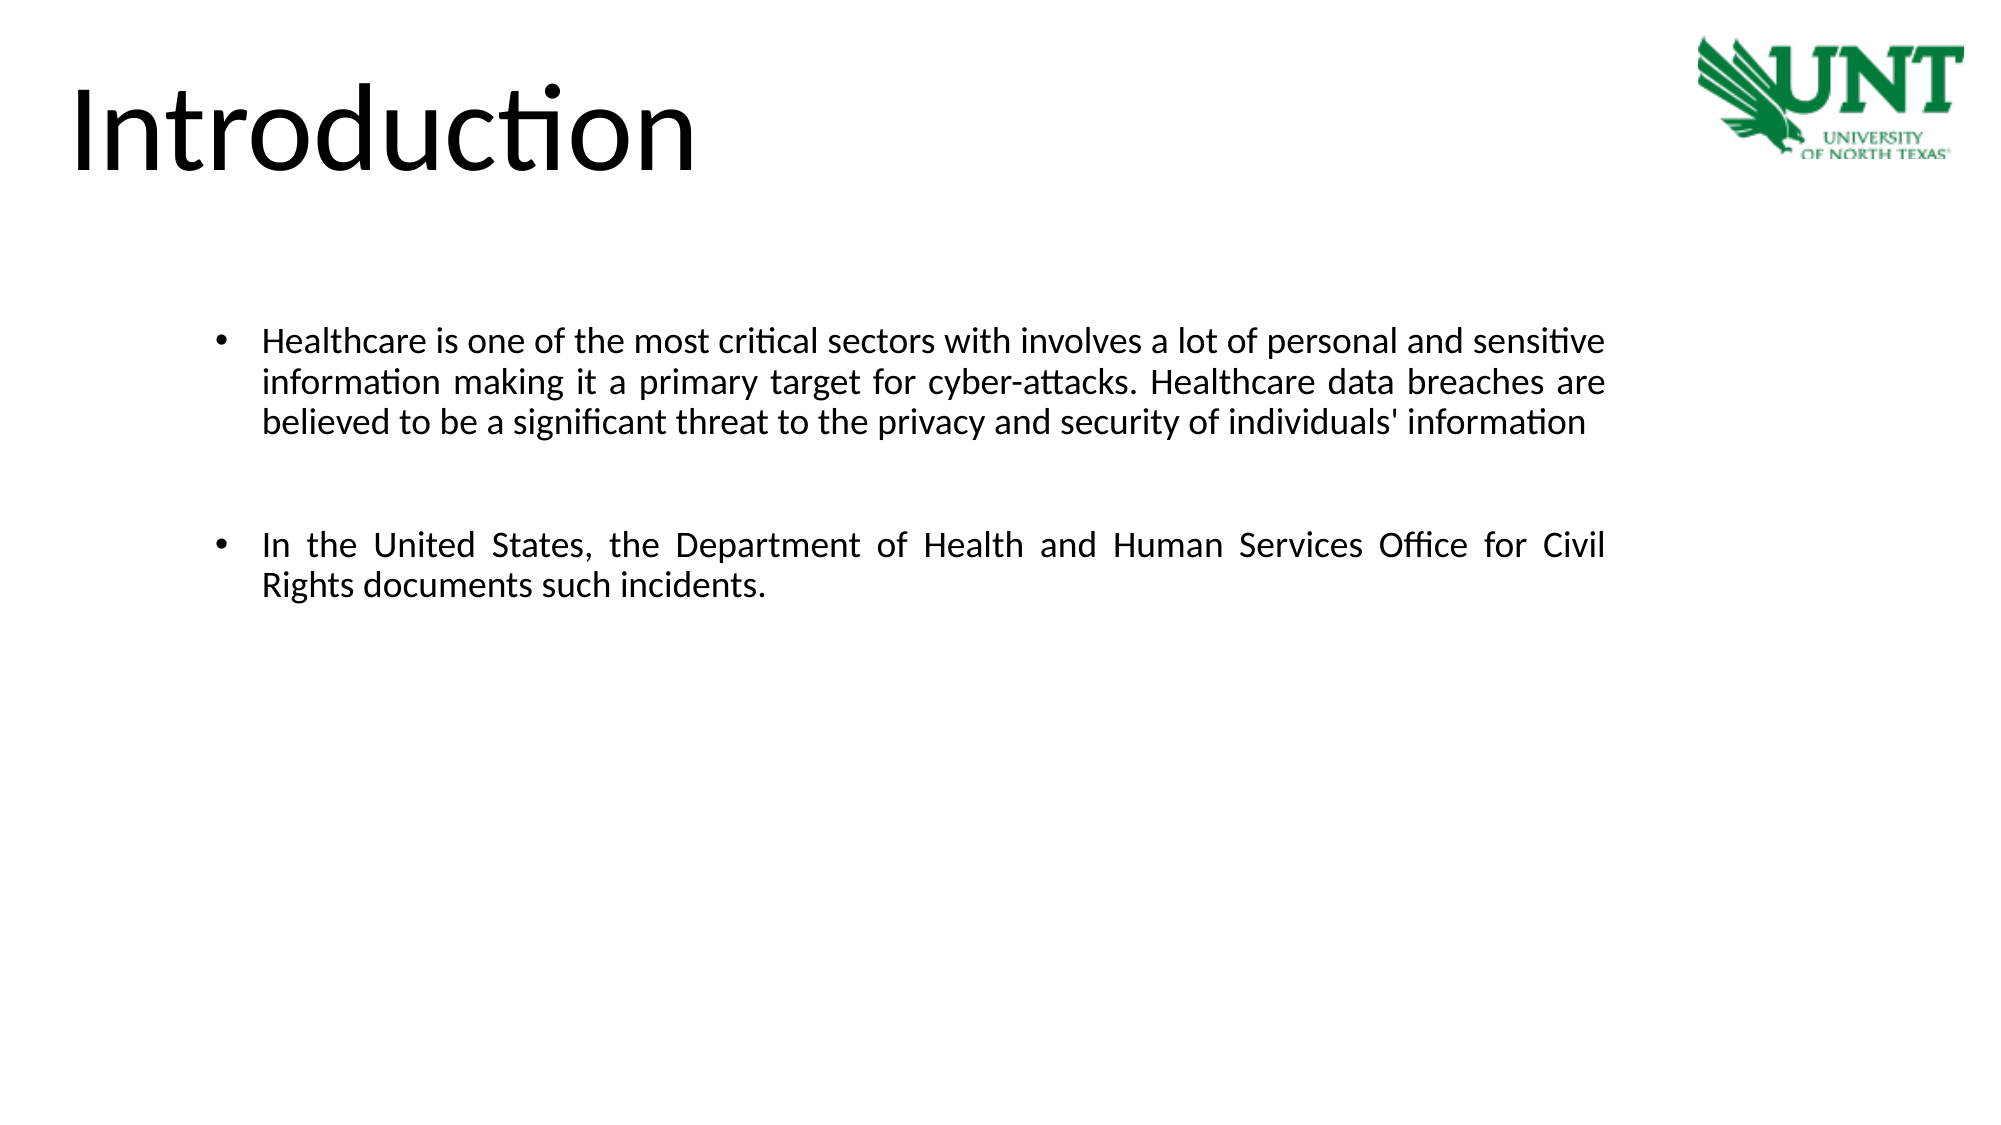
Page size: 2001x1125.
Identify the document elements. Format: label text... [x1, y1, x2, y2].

list Introduction [53, 55, 1476, 199]
list Healthcare is one of the most critical sectors with involves a lot of personal and sensitive information making it a primary target for cyber-attacks. Healthcare data breaches are believed to be a significant threat to the privacy and security of individuals' information In the United States, the Department of Health and Human Services Office for Civil Rights documents such incidents. [200, 314, 1623, 716]
